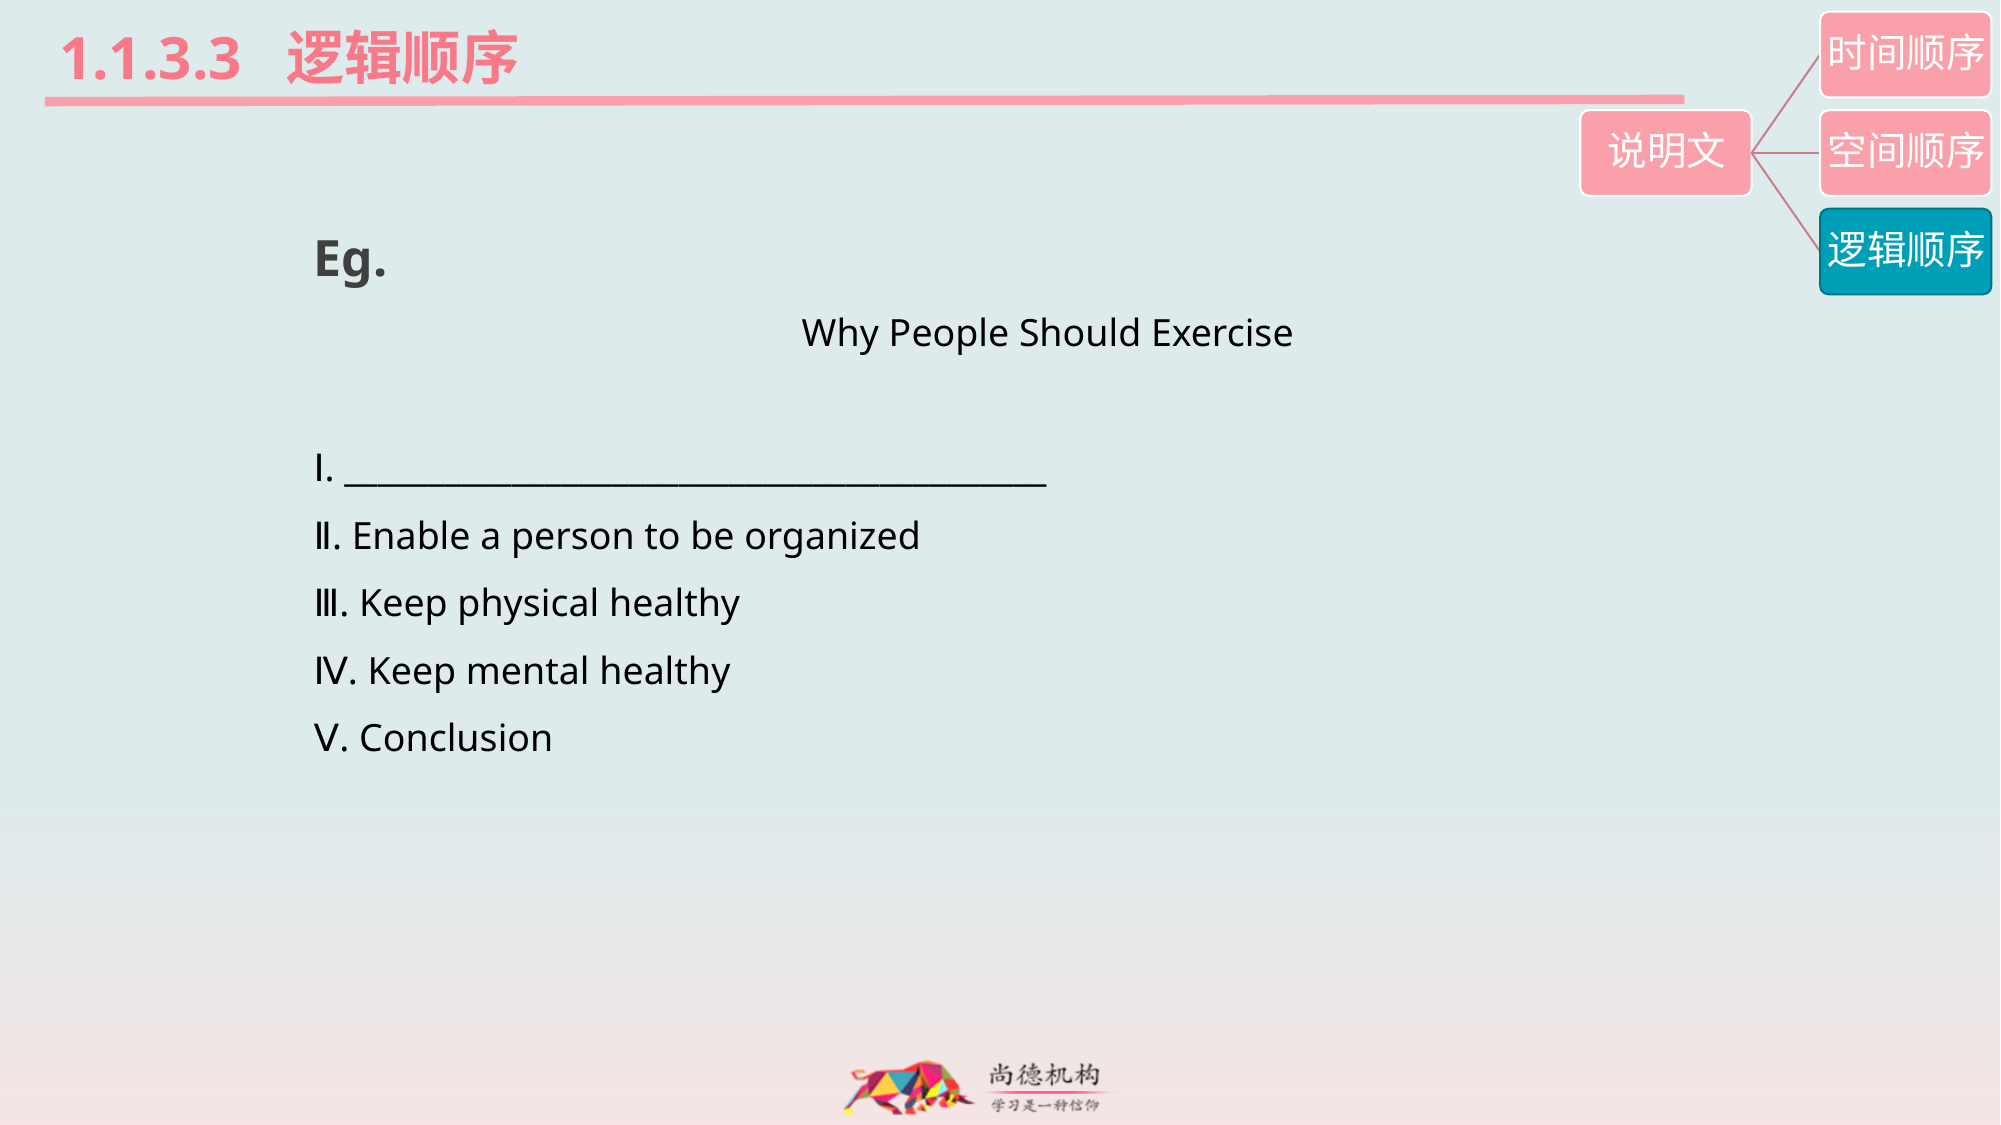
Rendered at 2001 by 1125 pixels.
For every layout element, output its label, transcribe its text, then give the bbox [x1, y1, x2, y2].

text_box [1452, 11, 2000, 295]
text_box 1.1.3.3 逻辑顺序 [44, 13, 1299, 99]
picture [835, 1060, 1285, 1125]
text_box Eg. Why People Should Exercise Ⅰ. __________________________________________ Ⅱ. Enable a person to be organized Ⅲ. Keep physical healthy Ⅳ. Keep mental healthy Ⅴ. Conclusion [167, 189, 1808, 1060]
